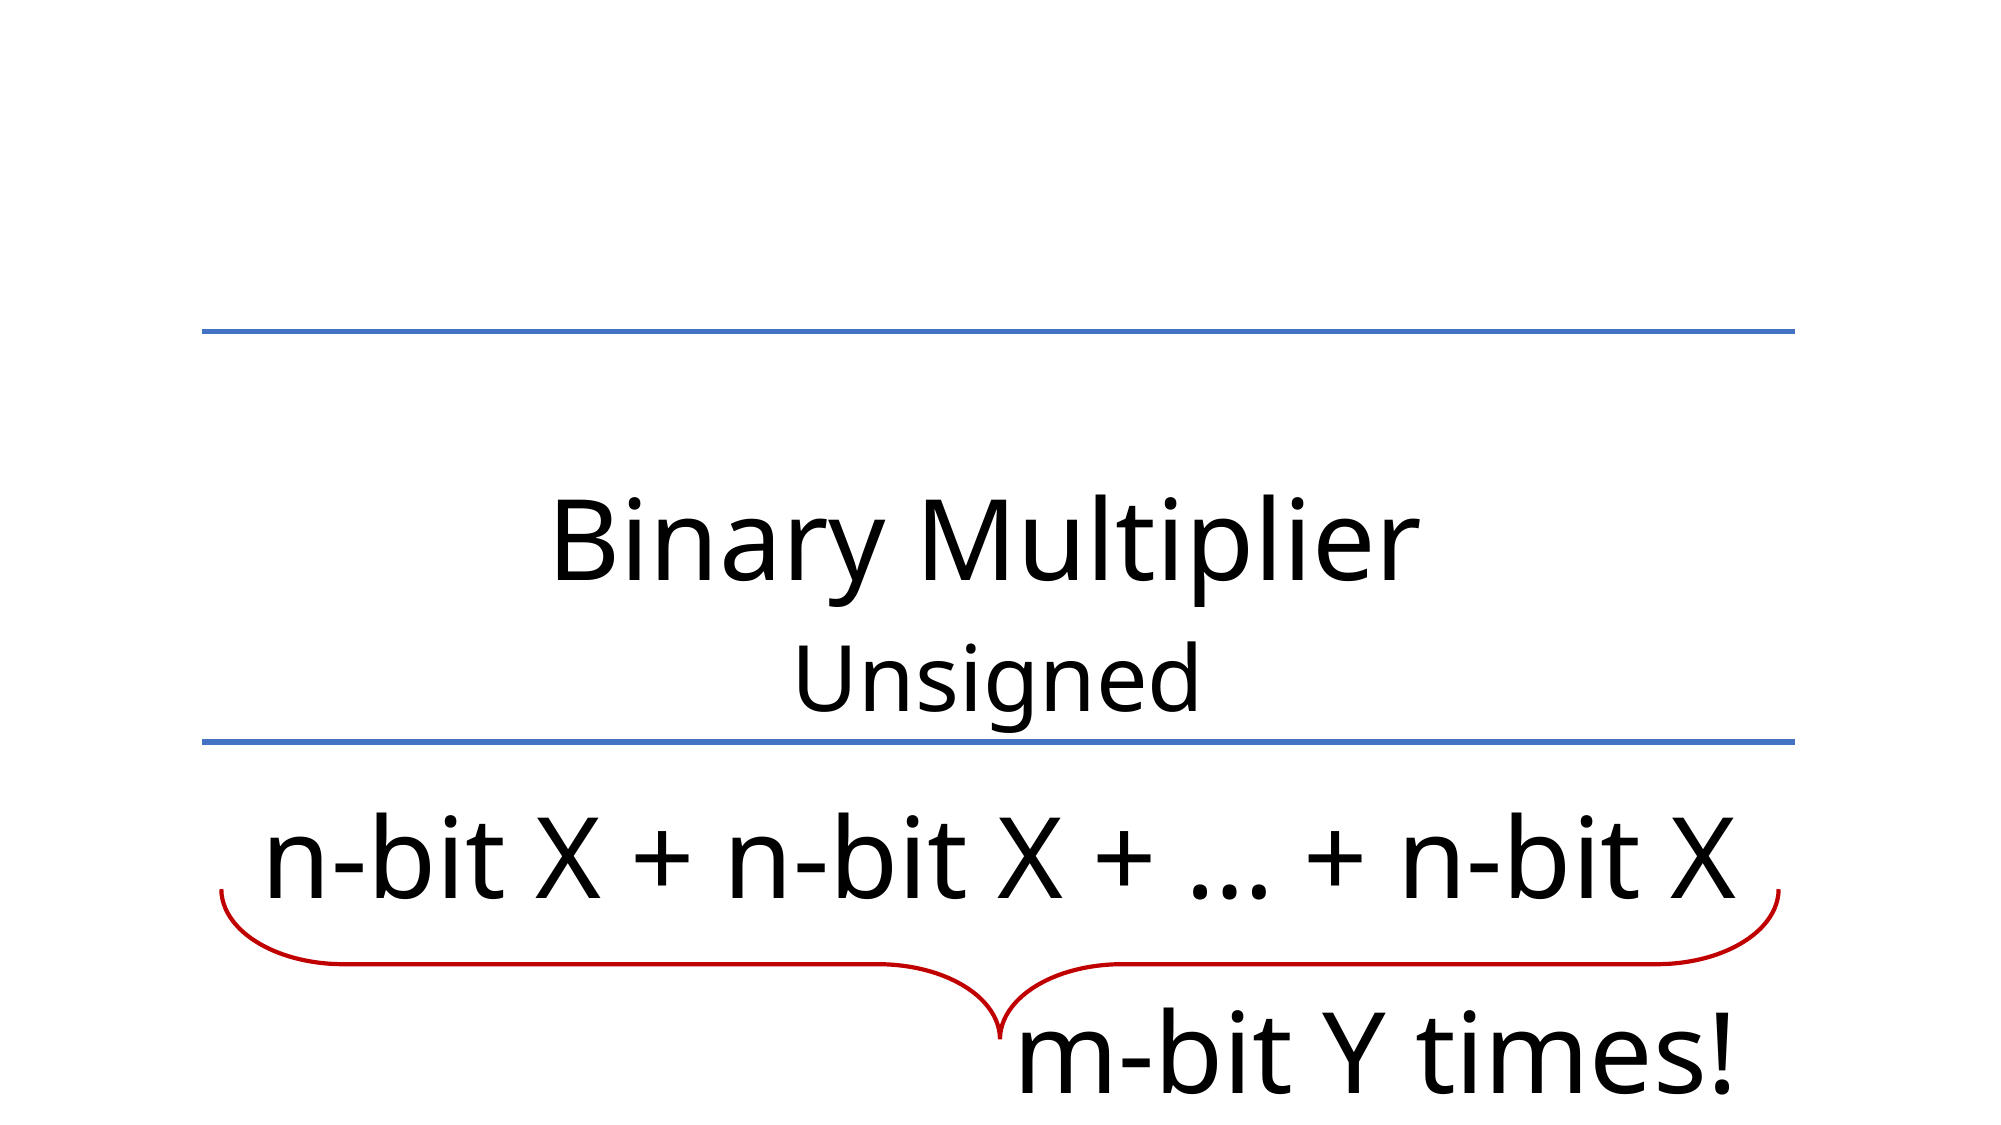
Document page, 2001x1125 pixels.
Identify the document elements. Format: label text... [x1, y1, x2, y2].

text_box m-bit Y times! [969, 973, 1753, 1124]
text_box Binary Multiplier [0, 460, 2000, 611]
text_box [220, 889, 1780, 990]
text_box Unsigned [202, 612, 1795, 737]
text_box n-bit X + n-bit X + … + n-bit X [0, 778, 2000, 929]
